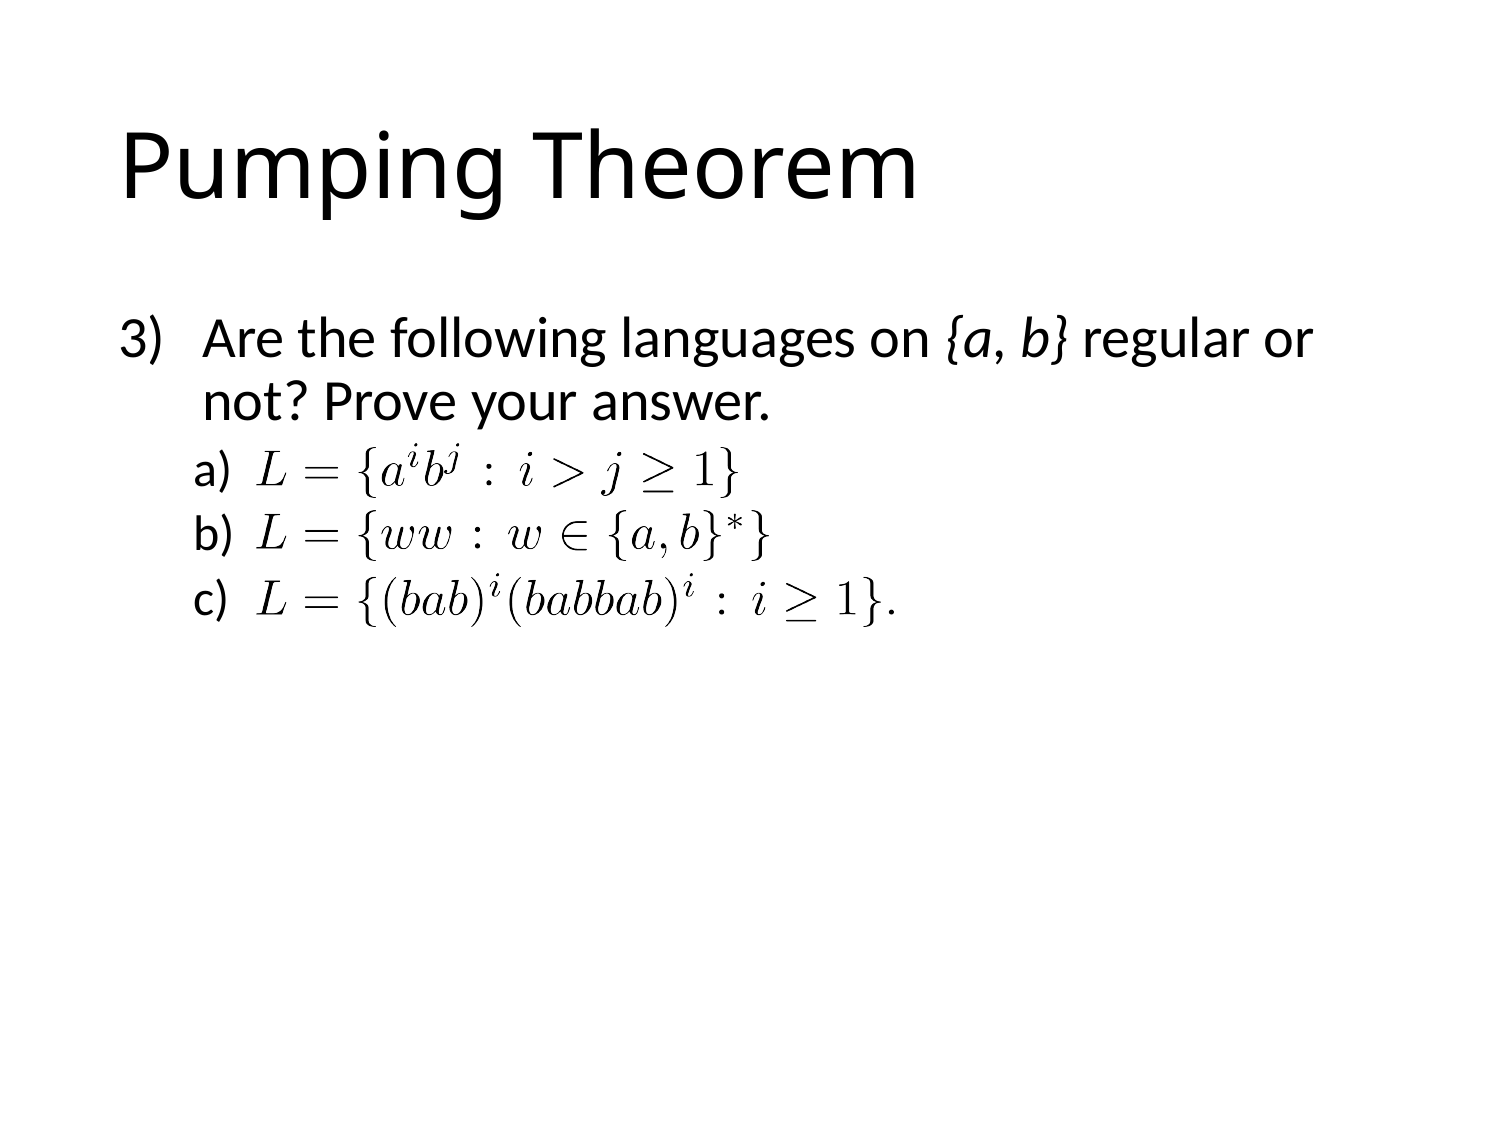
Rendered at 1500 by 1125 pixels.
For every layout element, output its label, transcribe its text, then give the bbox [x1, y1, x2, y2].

list Are the following languages on {a, b} regular or not? Prove your answer. [103, 299, 1397, 1014]
title Pumping Theorem [103, 59, 1397, 278]
picture [256, 573, 894, 628]
picture [256, 510, 769, 561]
picture [256, 443, 738, 498]
